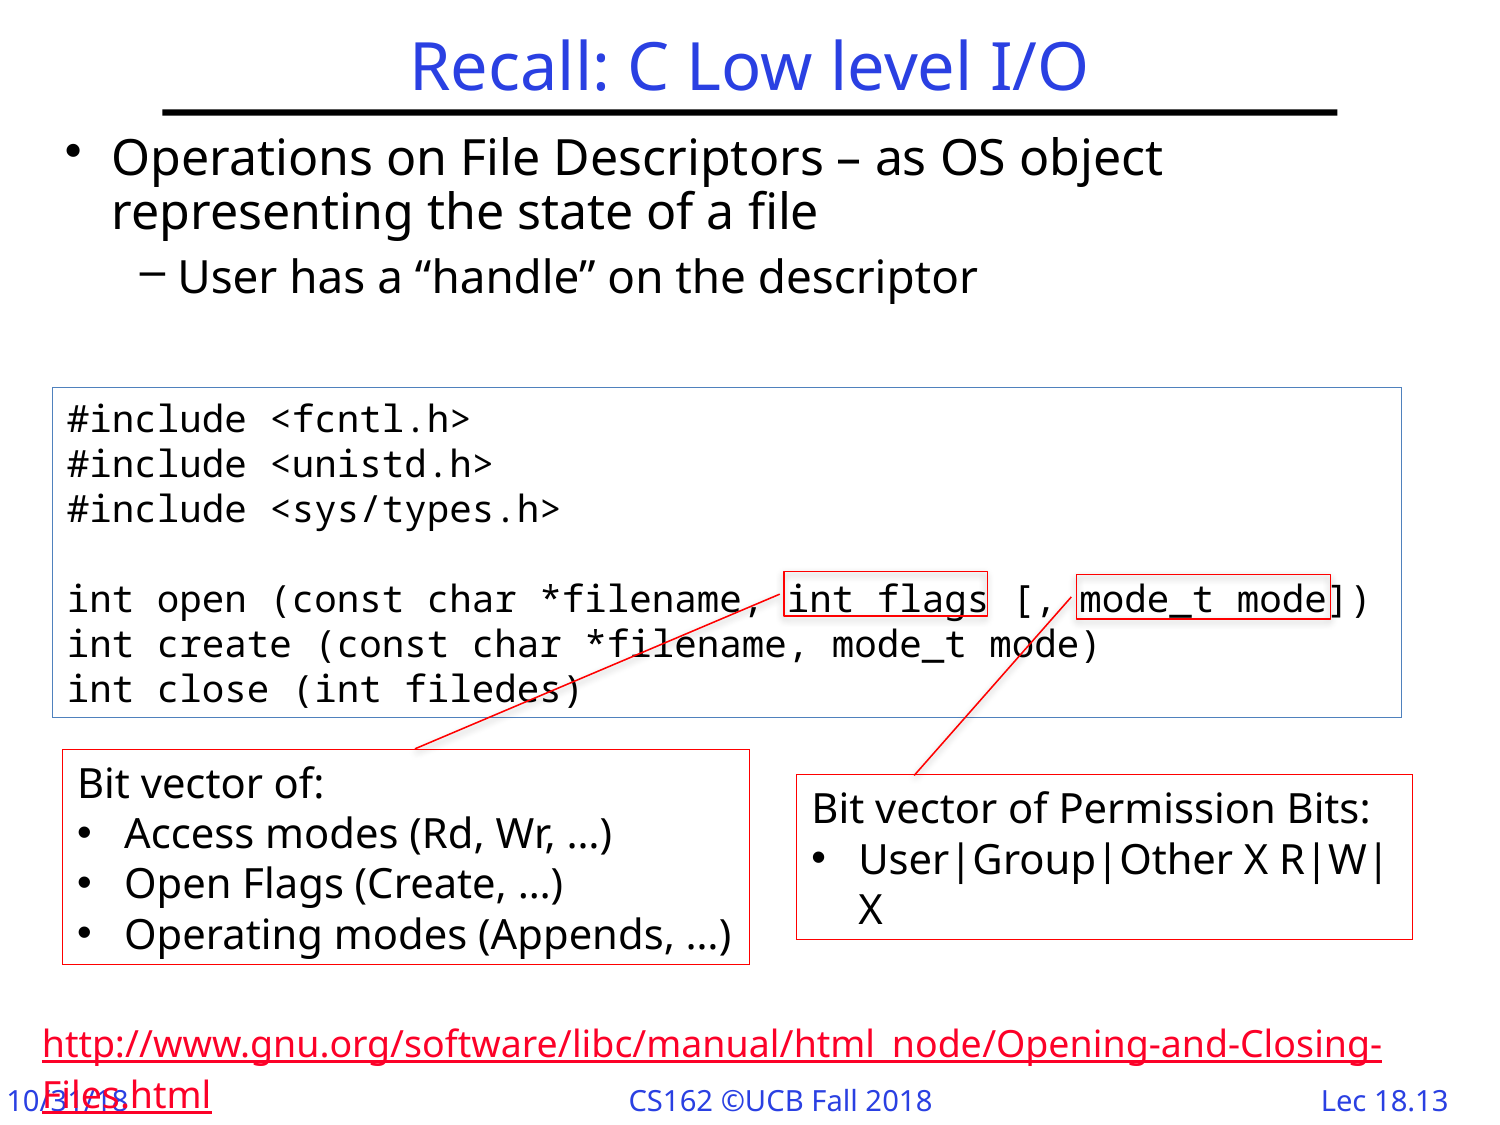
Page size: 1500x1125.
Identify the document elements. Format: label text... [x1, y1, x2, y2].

text_box Bit vector of Permission Bits: User|Group|Other X R|W|X [796, 774, 1413, 940]
text_box [414, 593, 781, 749]
text_box [783, 571, 988, 617]
text_box [1076, 574, 1331, 620]
title Recall: C Low level I/O [162, 24, 1338, 113]
list Operations on File Descriptors – as OS object representing the state of a file User has a “handle” on the descriptor [50, 125, 1400, 373]
text_box Bit vector of: Access modes (Rd, Wr, …) Open Flags (Create, …) Operating modes (Appends, …) [62, 749, 750, 965]
text_box [914, 596, 1072, 774]
text_box #include <fcntl.h> #include <unistd.h> #include <sys/types.h> int open (const char *filename, int flags [, mode_t mode]) int create (const char *filename, mode_t mode) int close (int filedes) [52, 387, 1402, 718]
text_box http://www.gnu.org/software/libc/manual/html_node/Opening-and-Closing-Files.html [27, 1012, 1475, 1125]
